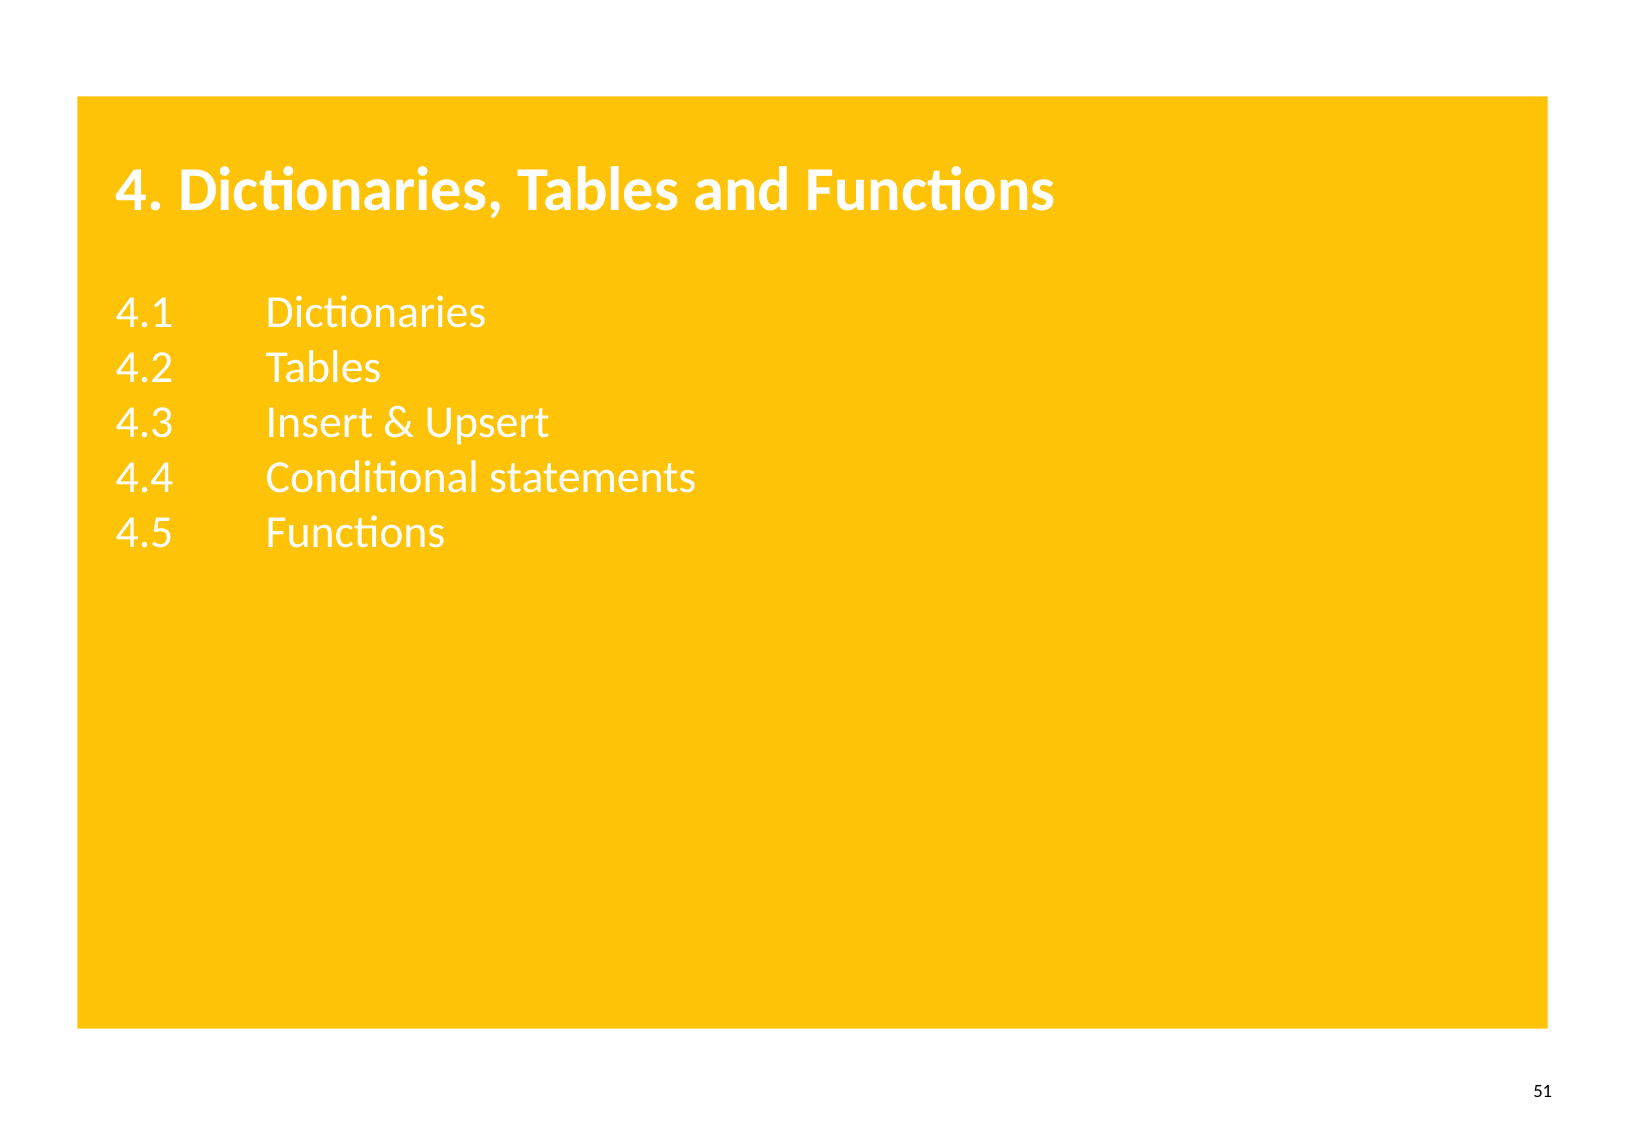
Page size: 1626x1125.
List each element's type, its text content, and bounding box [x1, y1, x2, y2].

slide_number 51 [1484, 1080, 1553, 1099]
title 4. Dictionaries, Tables and Functions [115, 156, 1500, 262]
list 4.1 Dictionaries 4.2 Tables 4.3 Insert & Upsert 4.4 Conditional statements 4.5 Functions [115, 281, 1500, 928]
